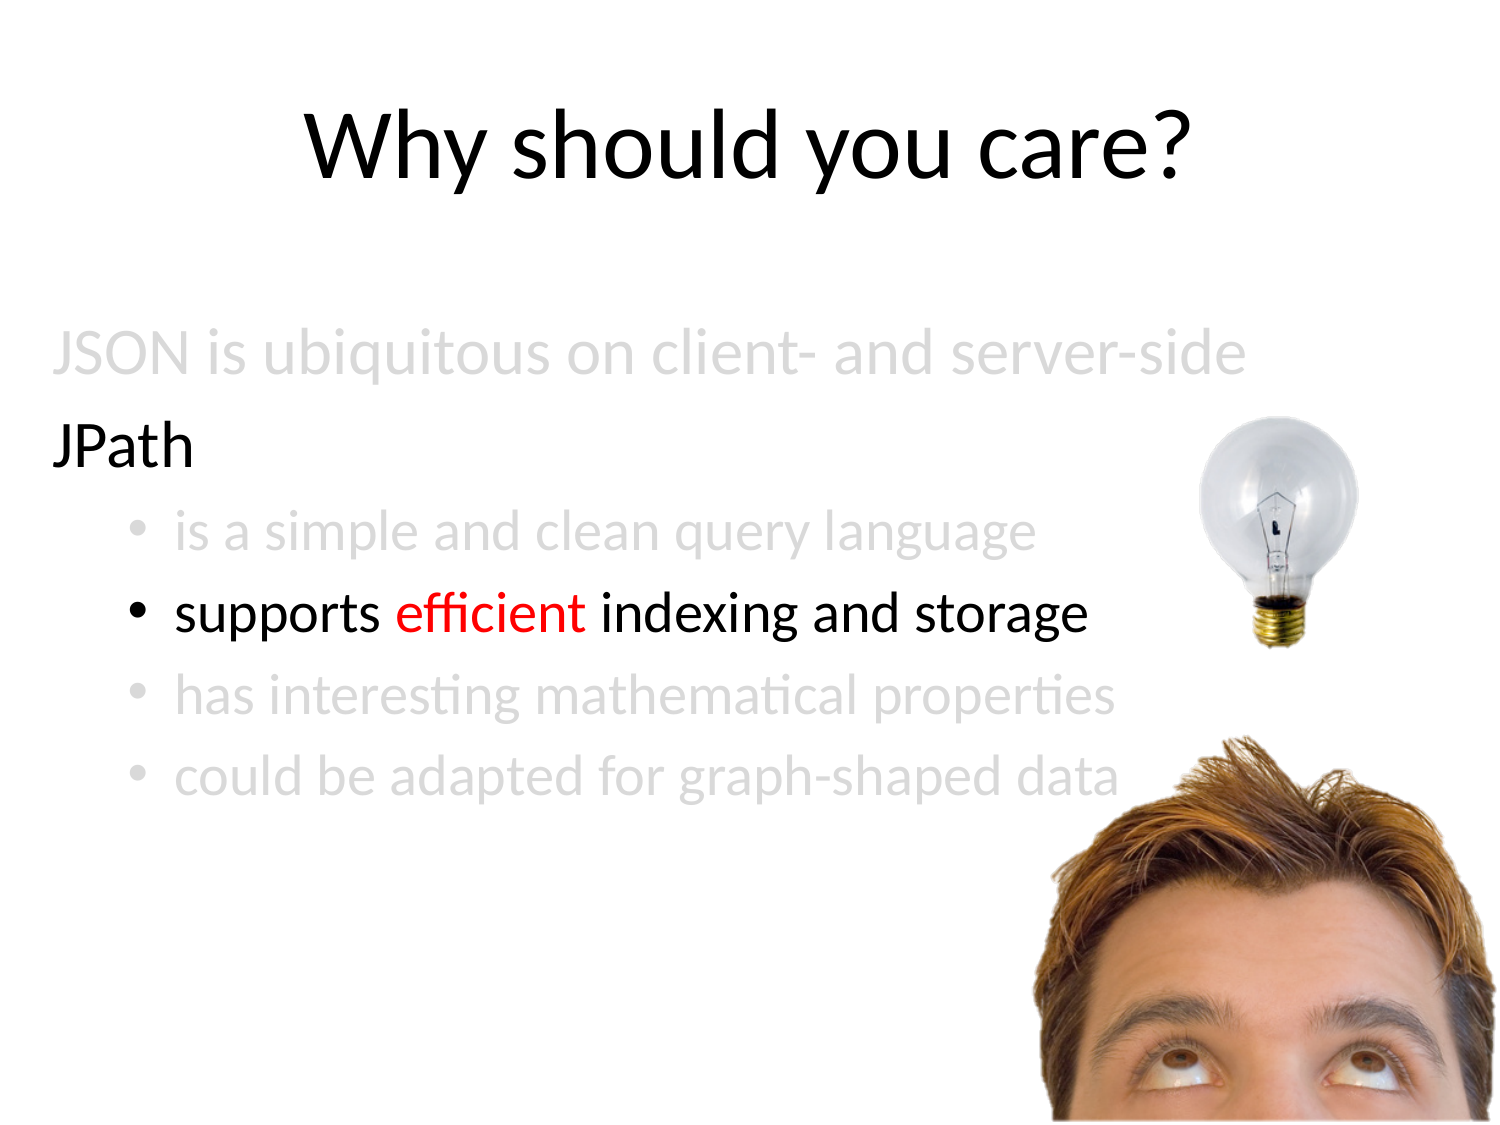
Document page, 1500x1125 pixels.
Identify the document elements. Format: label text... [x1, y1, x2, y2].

picture [1027, 407, 1500, 1123]
title Why should you care? [75, 45, 1425, 233]
list JSON is ubiquitous on client- and server-side JPath is a simple and clean query language supports efficient indexing and storage has interesting mathematical properties could be adapted for graph-shaped data [37, 299, 1388, 1005]
